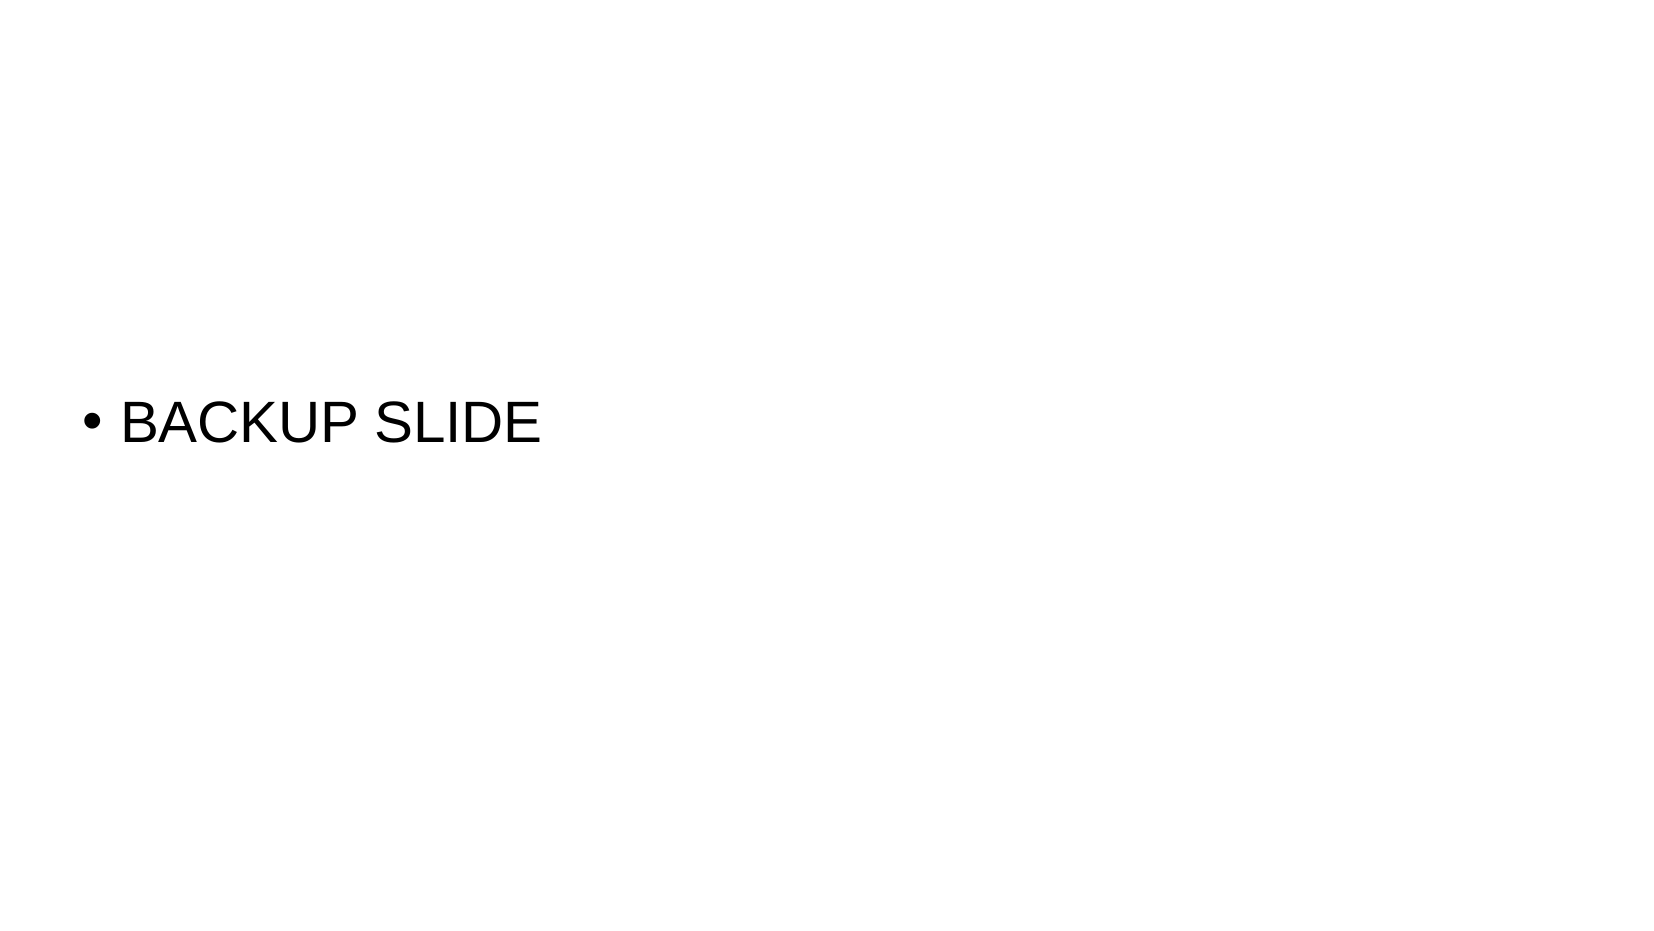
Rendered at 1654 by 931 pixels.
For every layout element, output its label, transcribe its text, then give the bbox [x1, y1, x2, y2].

list BACKUP SLIDE [82, 217, 1571, 757]
